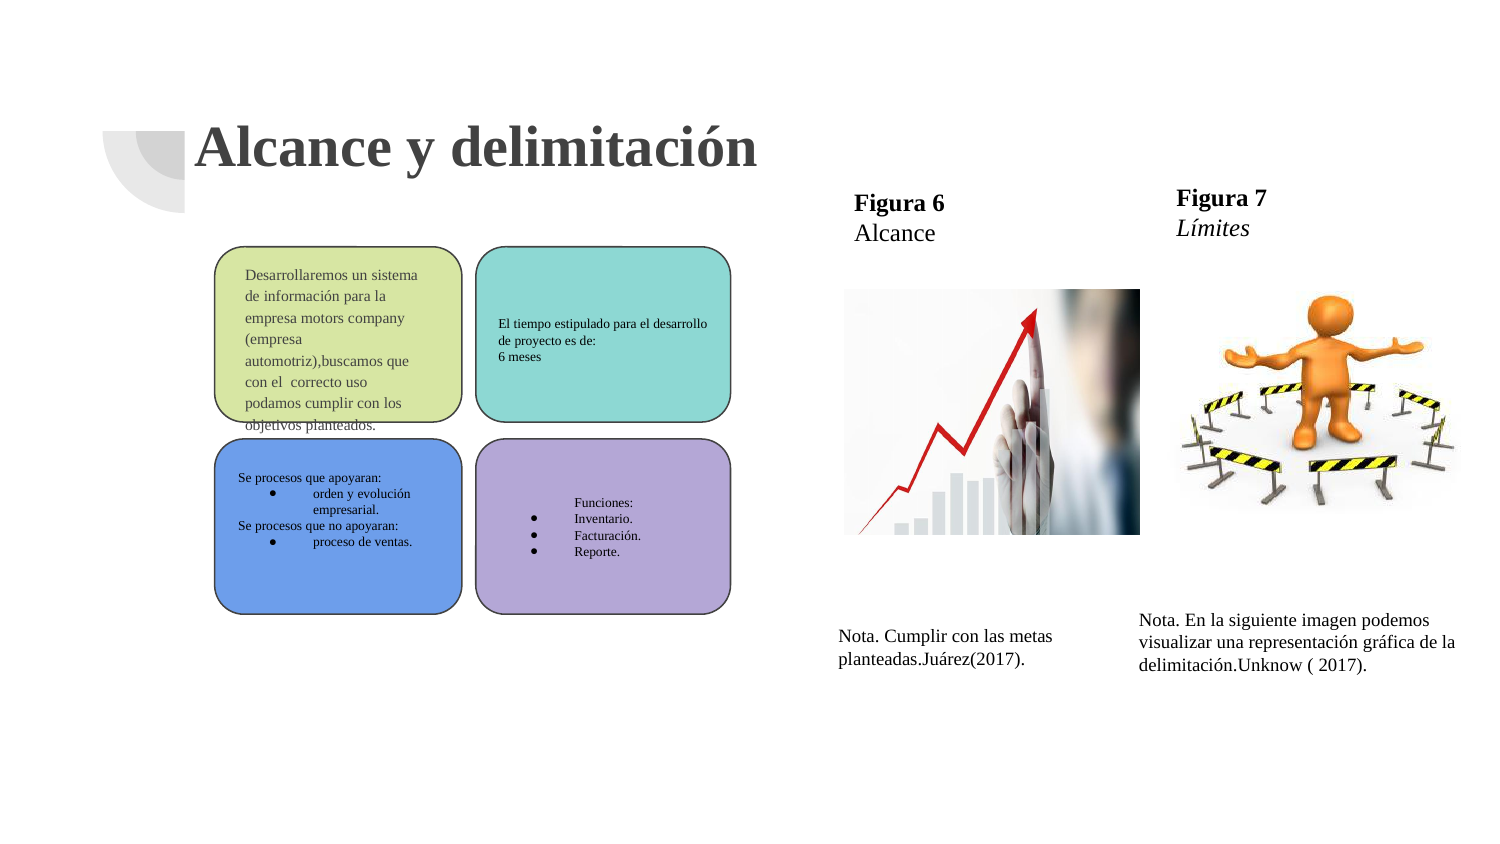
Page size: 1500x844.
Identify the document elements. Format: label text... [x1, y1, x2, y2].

list Desarrollaremos un sistema de información para la empresa motors company (empresa automotriz),buscamos que con el correcto uso podamos cumplir con los objetivos planteados. [230, 246, 439, 441]
picture [1161, 275, 1471, 521]
text_box Funciones: Inventario. Facturación. Reporte. [475, 438, 731, 615]
title Alcance y delimitación [179, 93, 1334, 258]
text_box Nota. En la siguiente imagen podemos visualizar una representación gráfica de la delimitación.Unknow ( 2017). [1123, 592, 1500, 706]
text_box [214, 258, 230, 419]
text_box El tiempo estipulado para el desarrollo de proyecto es de: 6 meses [483, 300, 824, 379]
text_box Nota. Cumplir con las metas planteadas.Juárez(2017). [823, 608, 1500, 712]
text_box [439, 258, 462, 422]
text_box Figura 6 Alcance [839, 171, 1500, 261]
text_box [475, 246, 731, 423]
text_box Figura 7 Límites [1161, 166, 1491, 257]
picture [844, 289, 1141, 535]
text_box Se procesos que apoyaran: orden y evolución empresarial. Se procesos que no apoyaran: proceso de ventas. [214, 438, 462, 615]
